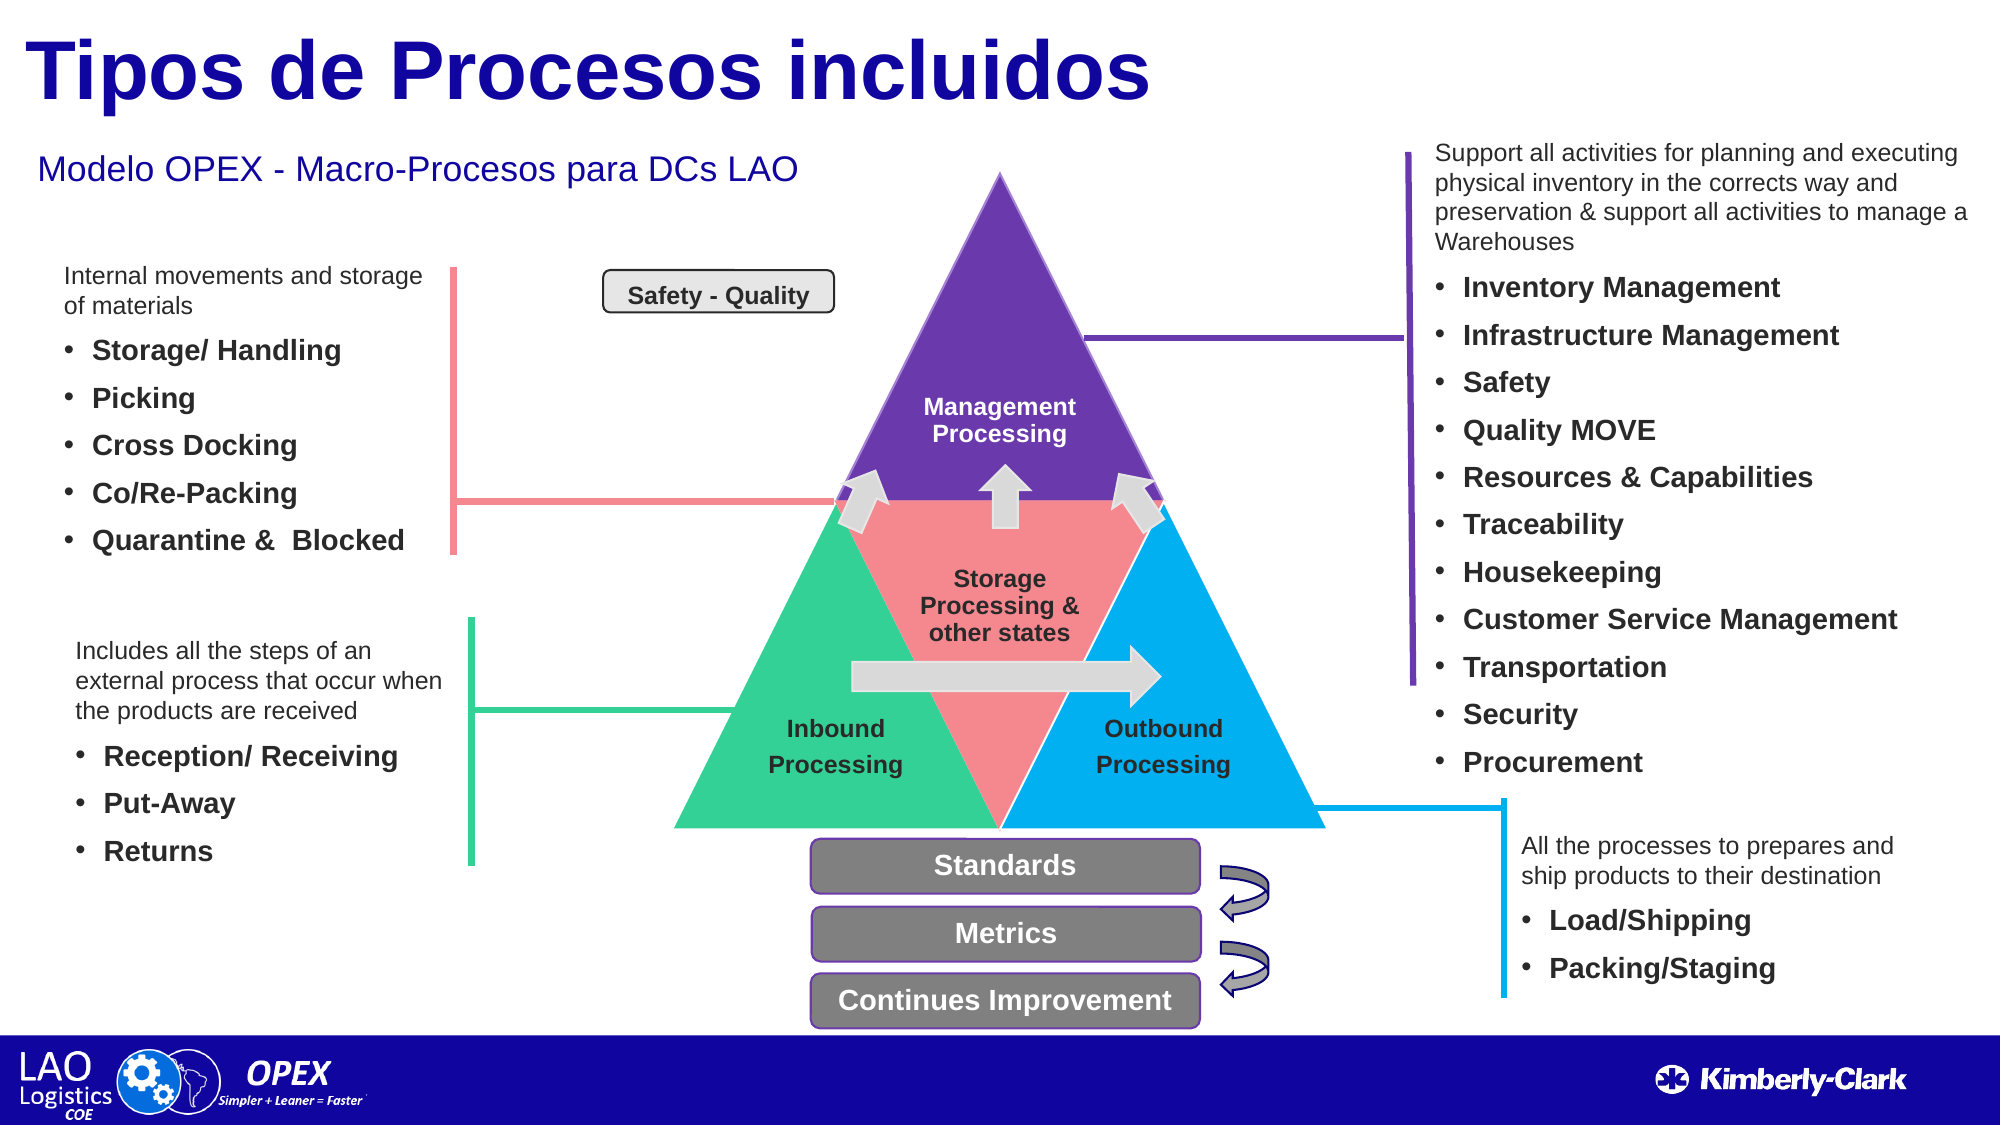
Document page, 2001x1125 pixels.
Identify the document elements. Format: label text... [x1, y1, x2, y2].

text_box All the processes to prepares and ship products to their destination Load/Shipping Packing/Staging [1505, 830, 1940, 1022]
text_box Continues Improvement [810, 973, 1201, 1029]
text_box Standards [810, 838, 1201, 894]
text_box Tipos de Procesos incluidos [10, 20, 1541, 131]
title Modelo OPEX - Macro-Procesos para DCs LAO [22, 142, 1989, 173]
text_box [1408, 151, 1414, 686]
text_box [1219, 865, 1270, 923]
picture [1636, 1035, 1926, 1125]
text_box [1219, 940, 1270, 999]
text_box Includes all the steps of an external process that occur when the products are received Reception/ Receiving Put-Away Returns [60, 830, 475, 886]
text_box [0, 173, 2000, 830]
picture [4, 1033, 415, 1125]
text_box Metrics [811, 906, 1202, 962]
